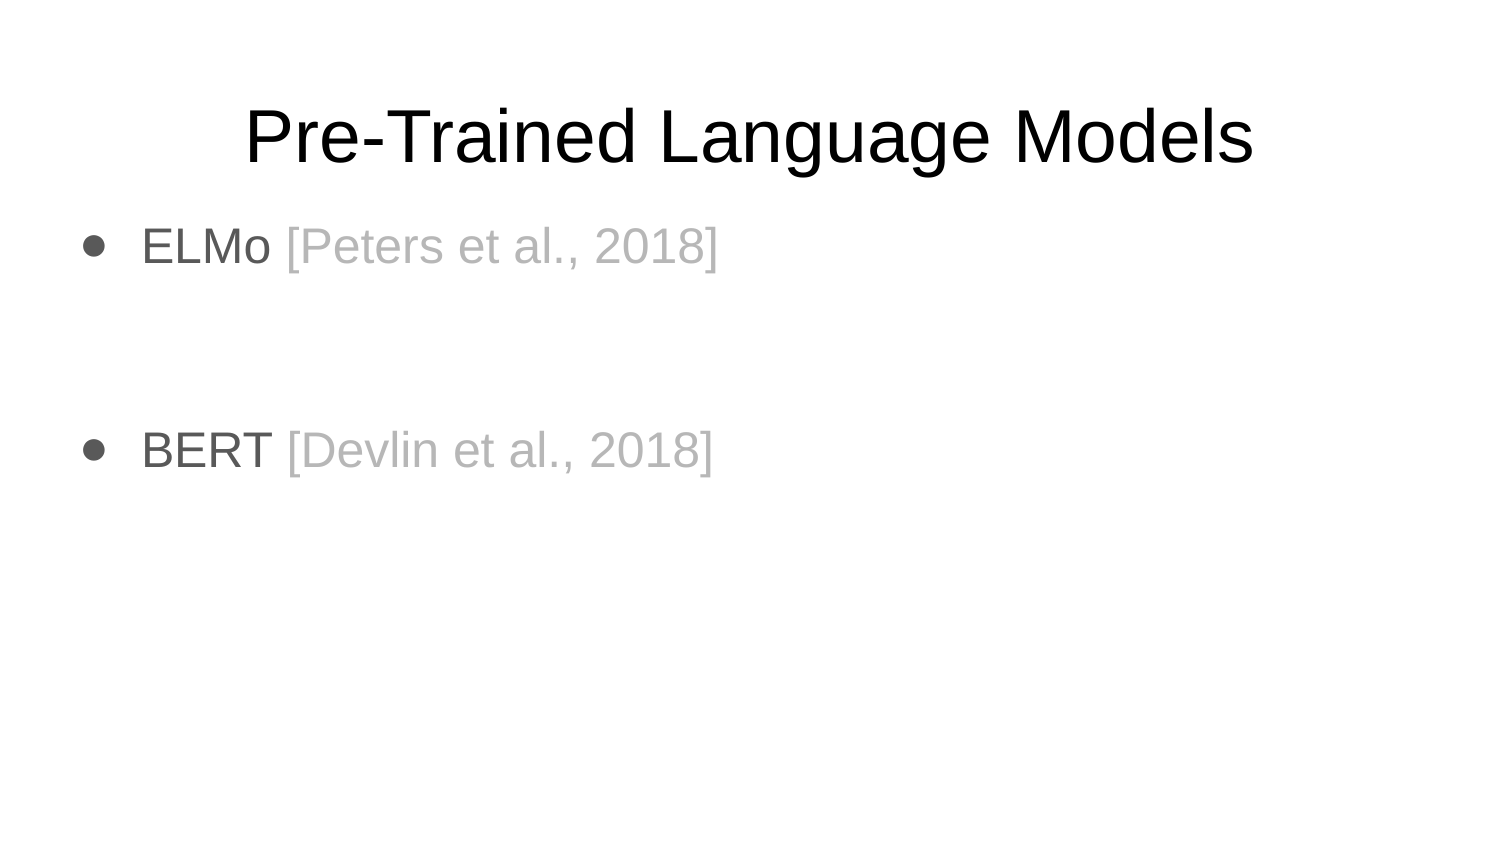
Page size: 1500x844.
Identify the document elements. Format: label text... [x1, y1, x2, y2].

title Pre-Trained Language Models [51, 72, 1449, 167]
list ELMo [Peters et al., 2018] BERT [Devlin et al., 2018] [51, 189, 1449, 750]
